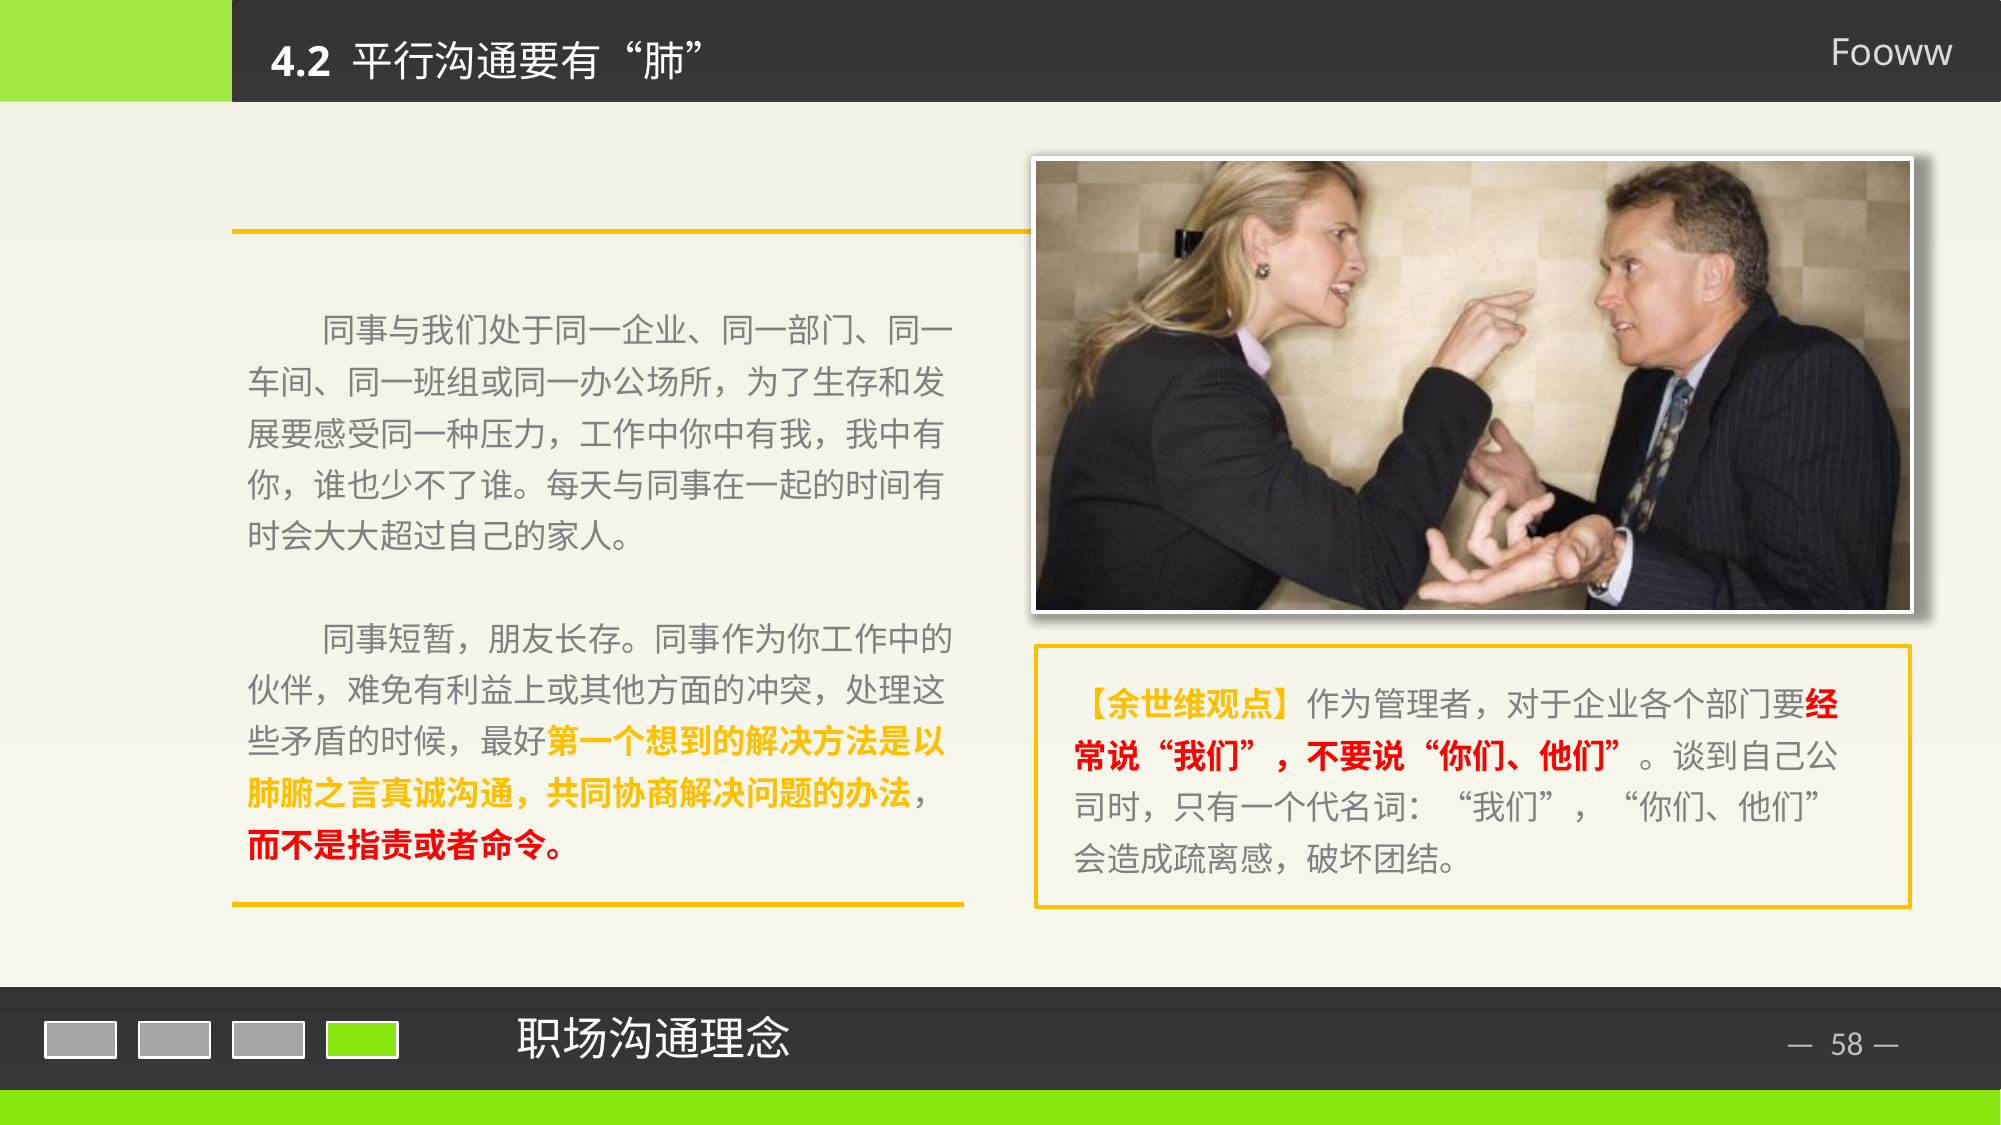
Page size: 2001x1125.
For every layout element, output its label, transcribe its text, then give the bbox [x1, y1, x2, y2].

text_box [1034, 644, 1912, 909]
text_box 4.2 平行沟通要有“肺” [256, 27, 871, 93]
text_box 【余世维观点】作为管理者，对于企业各个部门要经常说“我们”，不要说“你们、他们”。谈到自己公司时，只有一个代名词：“我们”，“你们、他们”会造成疏离感，破坏团结。 [1059, 664, 1887, 886]
text_box 同事与我们处于同一企业、同一部门、同一车间、同一班组或同一办公场所，为了生存和发展要感受同一种压力，工作中你中有我，我中有你，谁也少不了谁。每天与同事在一起的时间有时会大大超过自己的家人。 [232, 290, 989, 563]
text_box 同事短暂，朋友长存。同事作为你工作中的伙伴，难免有利益上或其他方面的冲突，处理这些矛盾的时候，最好第一个想到的解决方法是以肺腑之言真诚沟通，共同协商解决问题的办法，而不是指责或者命令。 [232, 598, 989, 871]
picture [1035, 160, 1910, 610]
